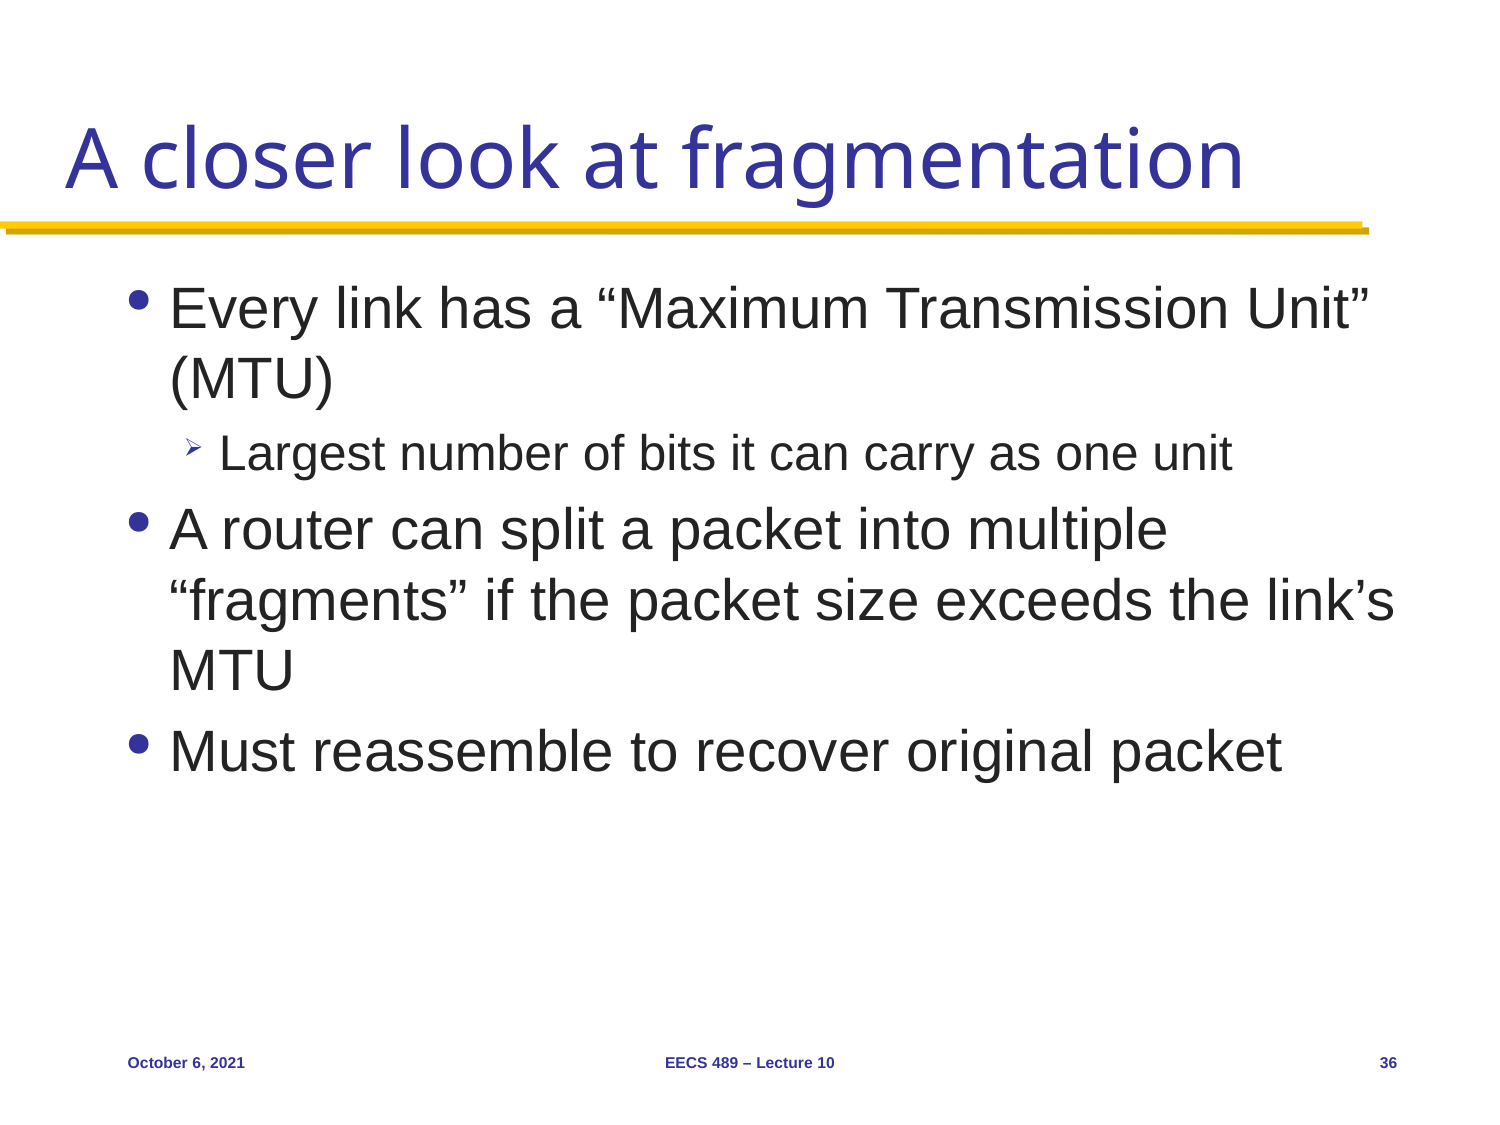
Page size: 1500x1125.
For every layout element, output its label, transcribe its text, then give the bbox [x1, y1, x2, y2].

list Every link has a “Maximum Transmission Unit” (MTU) Largest number of bits it can carry as one unit A router can split a packet into multiple “fragments” if the packet size exceeds the link’s MTU Must reassemble to recover original packet [112, 262, 1413, 988]
title A closer look at fragmentation [49, 24, 1451, 213]
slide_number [112, 1024, 426, 1101]
footer EECS 489 – Lecture 10 [512, 1024, 988, 1101]
slide_number 36 [1312, 1024, 1413, 1101]
